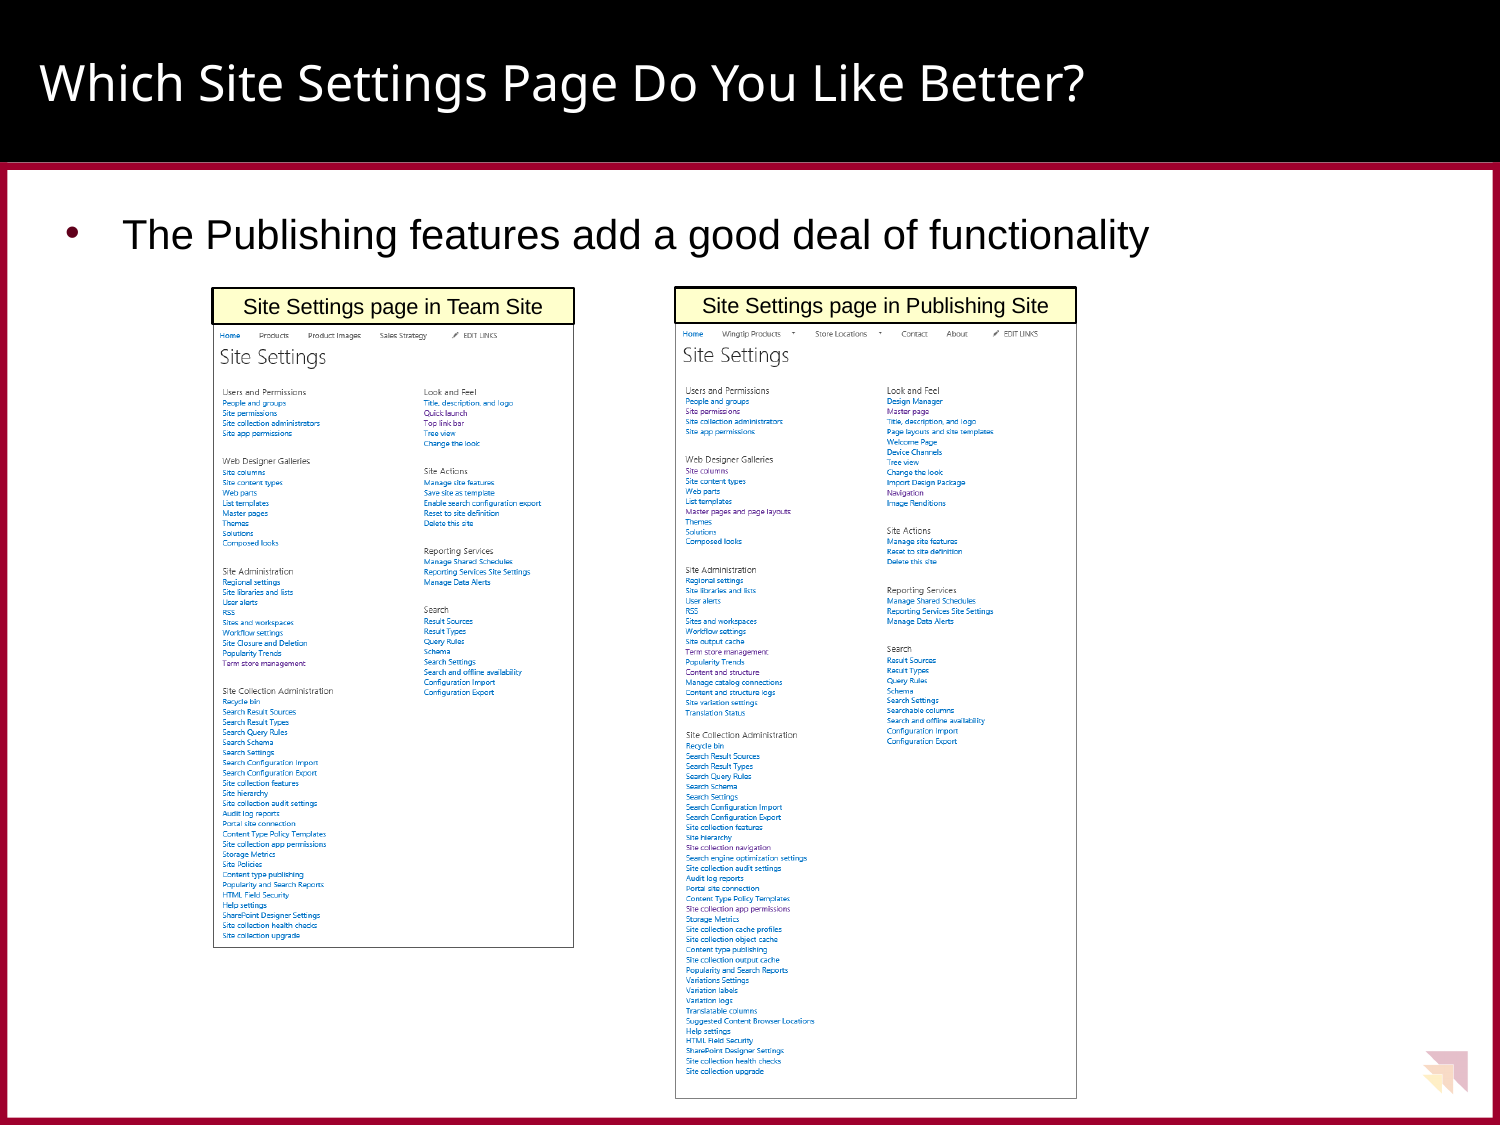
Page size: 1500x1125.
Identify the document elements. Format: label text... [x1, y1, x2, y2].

list The Publishing features add a good deal of functionality [50, 200, 1425, 1050]
picture [213, 323, 575, 949]
text_box [673, 783, 1078, 1101]
picture [674, 322, 1124, 1082]
title Which Site Settings Page Do You Like Better? [24, 12, 1438, 150]
text_box Site Settings page in Publishing Site [673, 285, 1078, 323]
text_box Site Settings page in Team Site [210, 286, 576, 325]
